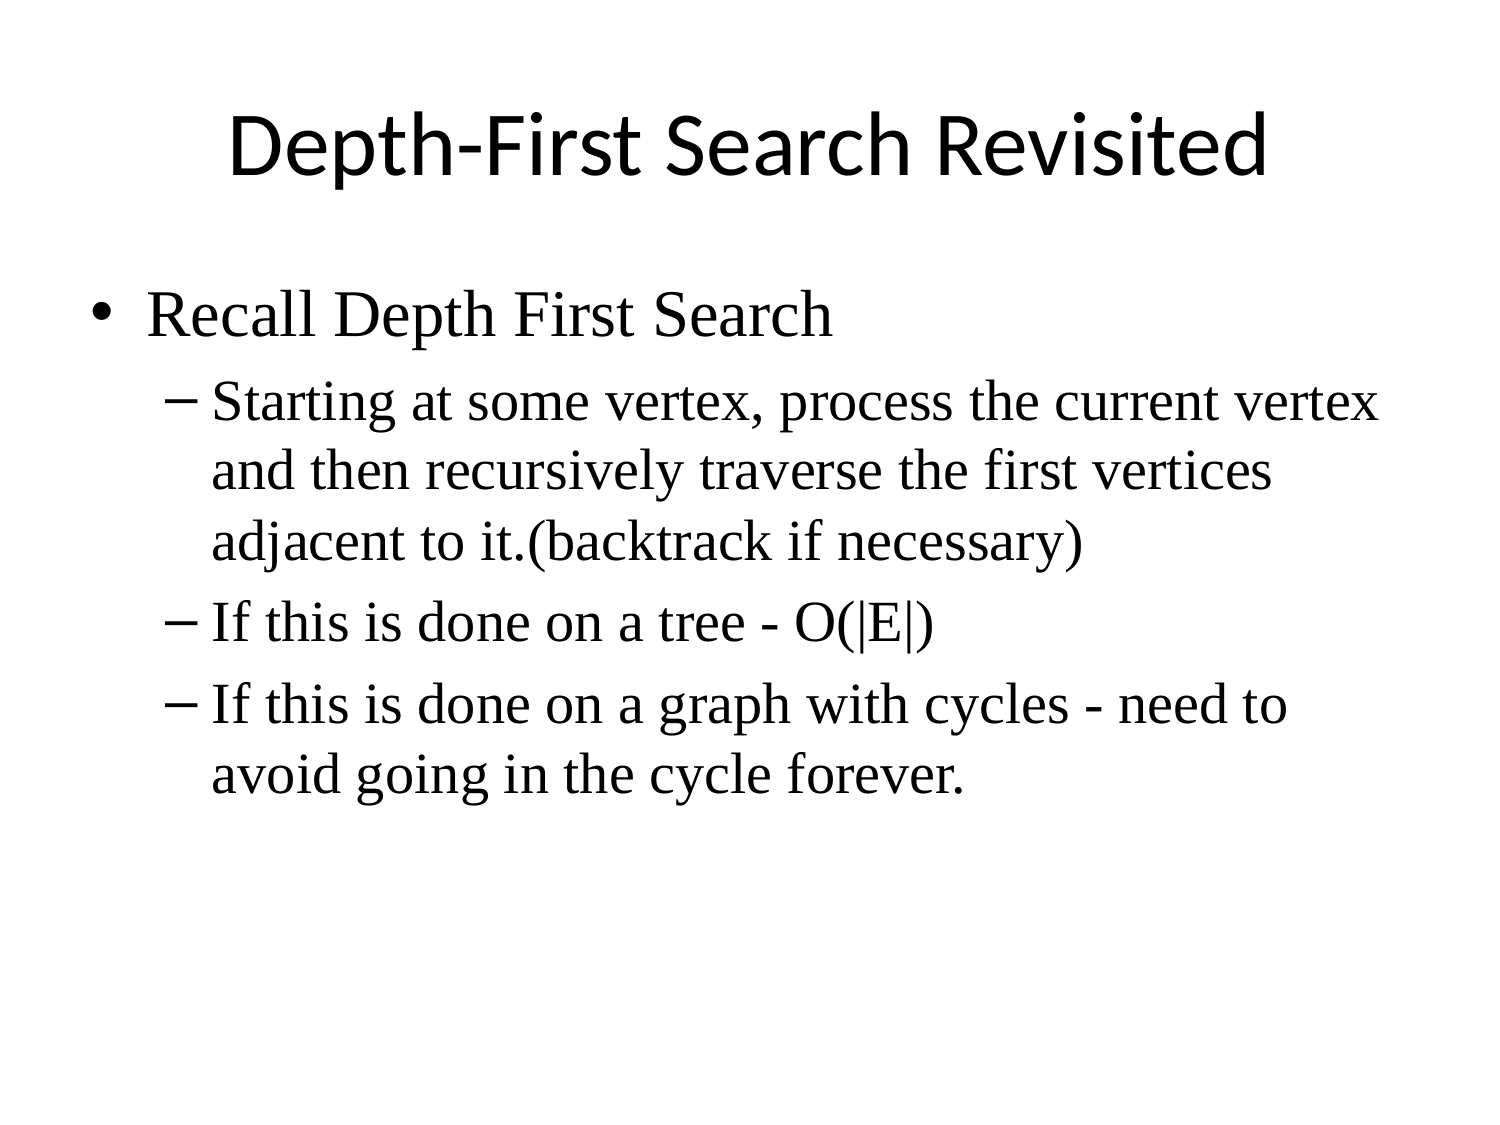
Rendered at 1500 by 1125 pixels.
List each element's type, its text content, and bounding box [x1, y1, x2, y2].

list Recall Depth First Search Starting at some vertex, process the current vertex and then recursively traverse the first vertices adjacent to it.(backtrack if necessary) If this is done on a tree - O(|E|) If this is done on a graph with cycles - need to avoid going in the cycle forever. [75, 262, 1425, 1005]
title Depth-First Search Revisited [75, 45, 1425, 233]
